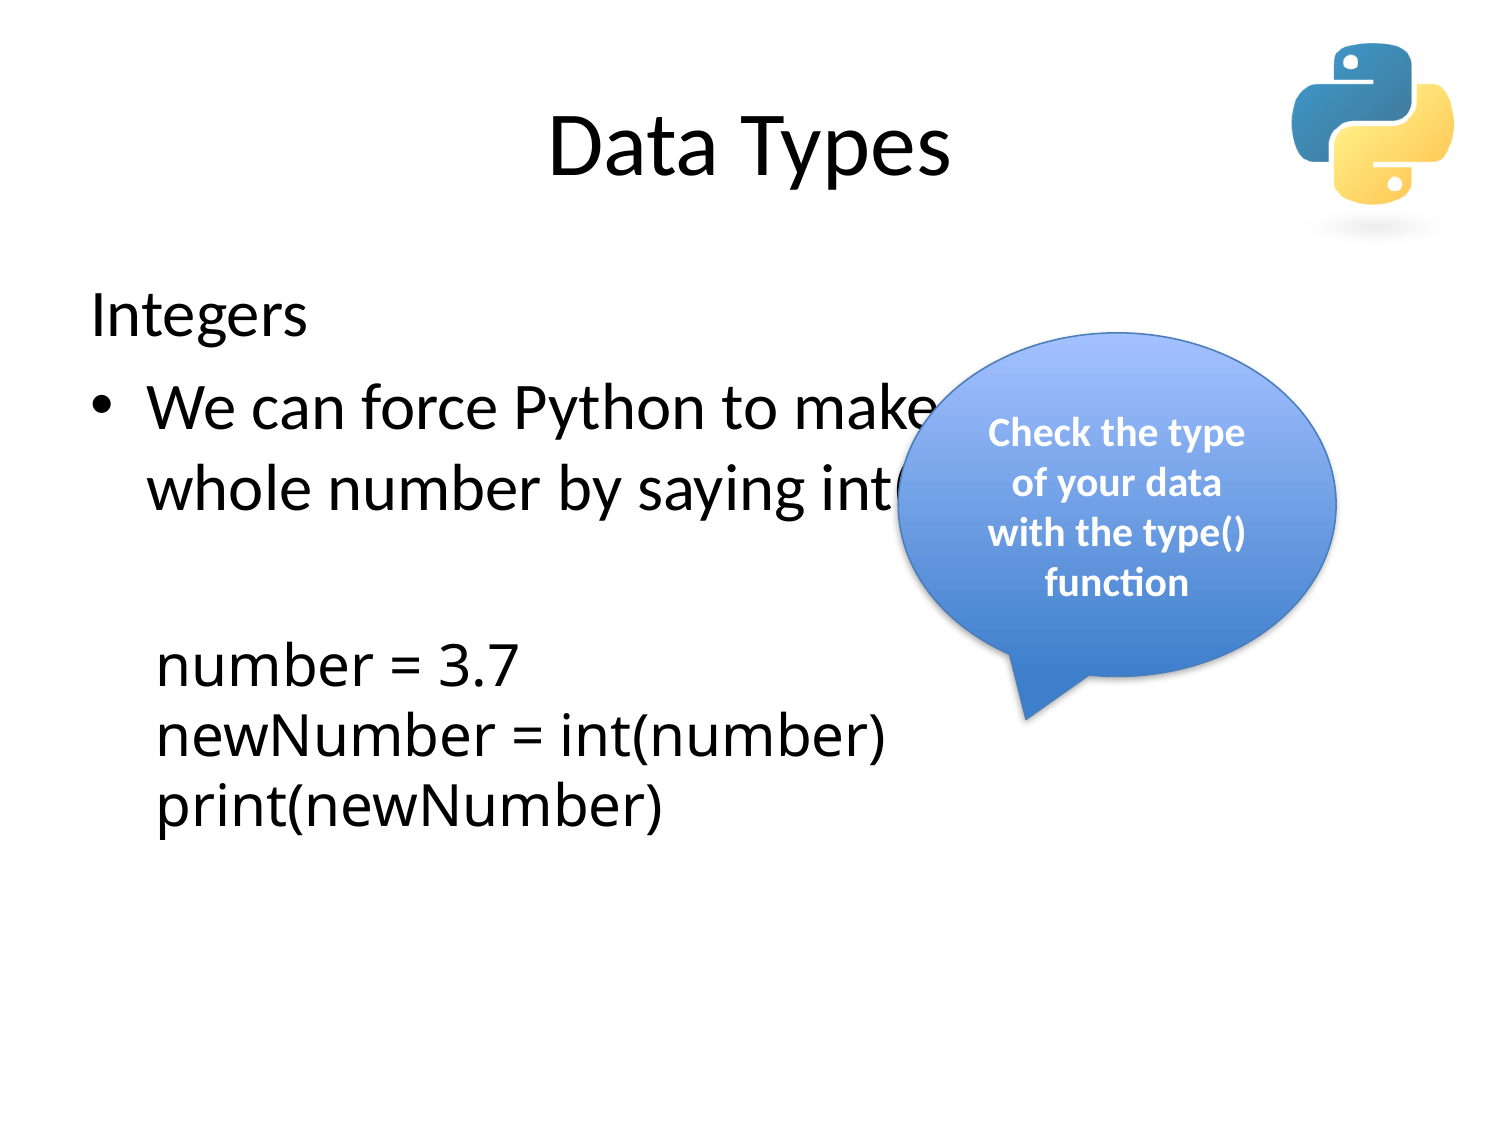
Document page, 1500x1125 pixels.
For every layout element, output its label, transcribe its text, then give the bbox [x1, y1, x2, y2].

title Data Types [75, 45, 1252, 233]
list Integers We can force Python to make something a whole number by saying int(number) number = 3.7 newNumber = int(number) print(newNumber) [75, 262, 1425, 1005]
text_box Check the type of your data with the type() function [897, 332, 1337, 721]
picture [1257, 21, 1475, 252]
